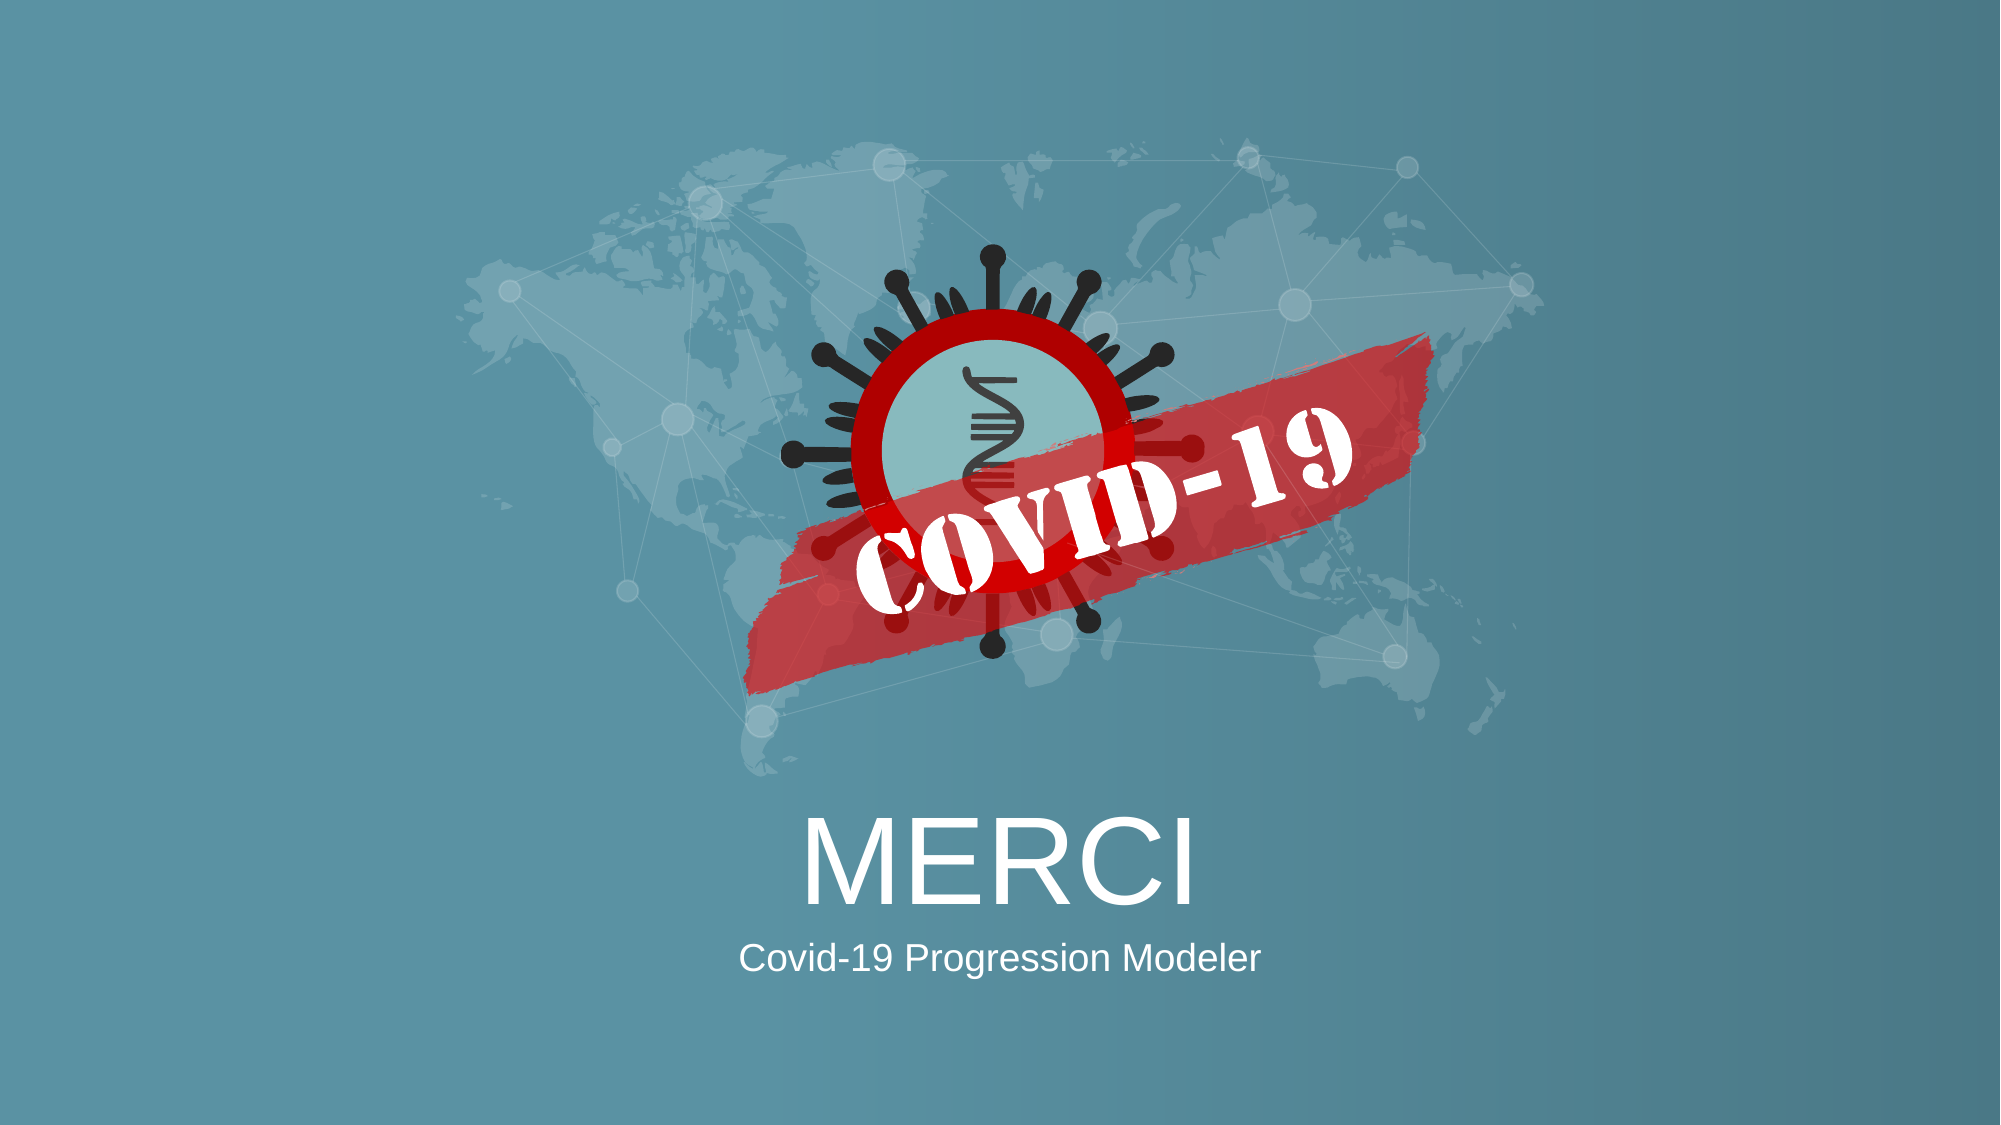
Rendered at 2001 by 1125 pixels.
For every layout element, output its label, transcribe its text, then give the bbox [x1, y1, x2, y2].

text_box MERCI [0, 771, 2000, 925]
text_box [1266, 445, 1398, 646]
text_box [780, 244, 1205, 331]
text_box Covid-19 Progression Modeler [0, 925, 2000, 987]
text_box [1067, 542, 1384, 655]
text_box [742, 331, 1435, 697]
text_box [1406, 454, 1411, 660]
